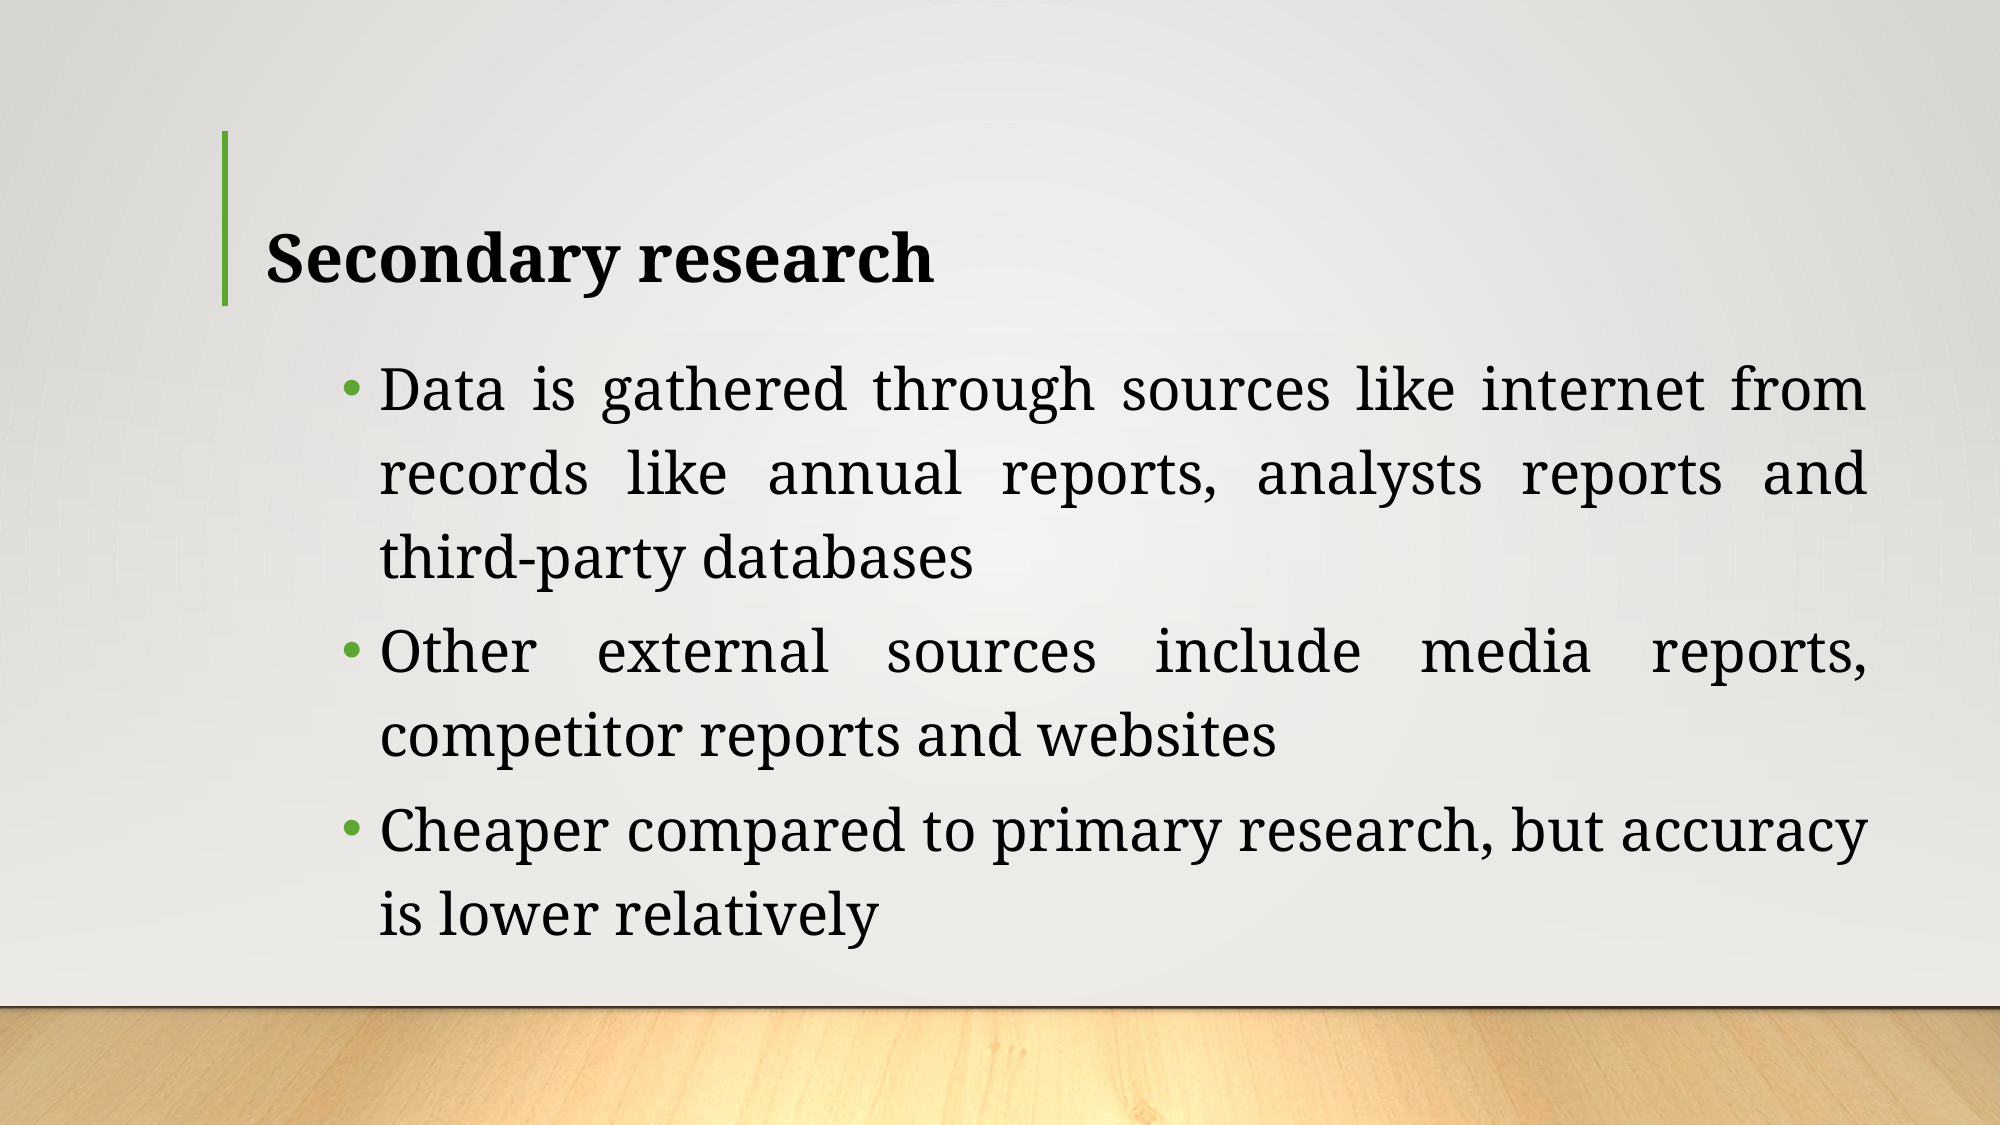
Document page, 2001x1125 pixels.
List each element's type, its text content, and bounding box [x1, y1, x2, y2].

picture [0, 1006, 2000, 1125]
list Data is gathered through sources like internet from records like annual reports, analysts reports and third-party databases Other external sources include media reports, competitor reports and websites Cheaper compared to primary research, but accuracy is lower relatively [251, 330, 1885, 947]
title Secondary research [251, 131, 1814, 305]
